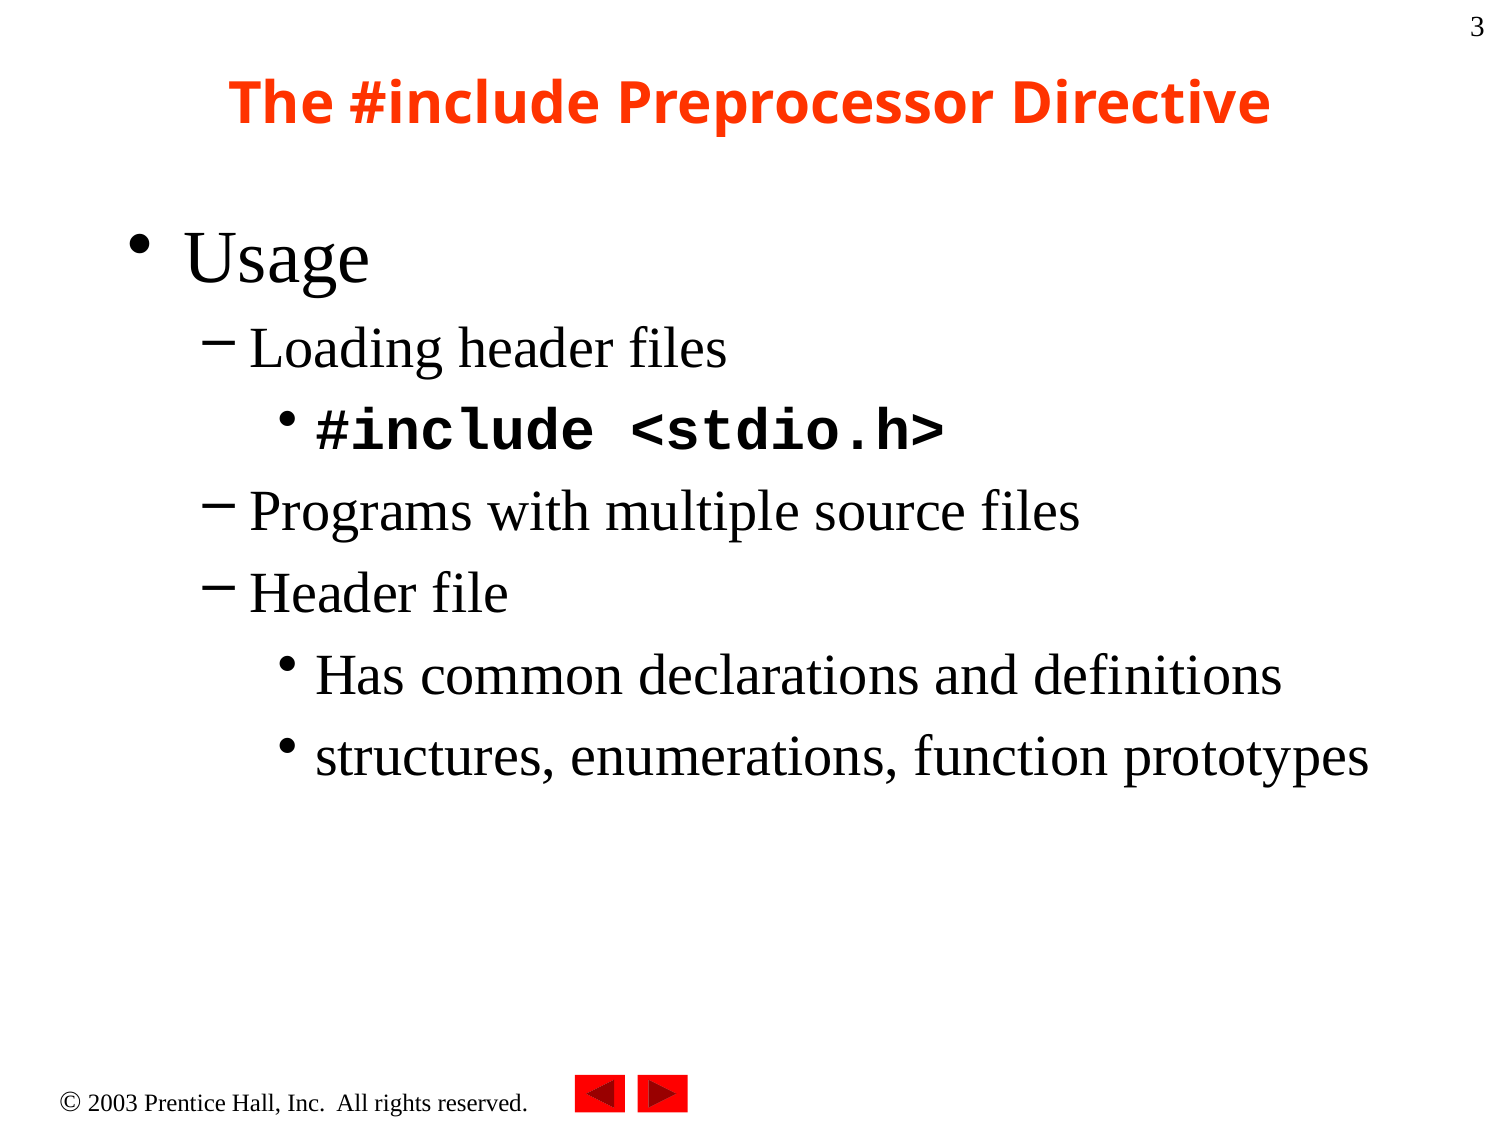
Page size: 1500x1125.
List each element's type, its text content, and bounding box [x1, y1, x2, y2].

slide_number 3 [1187, 0, 1500, 76]
title The #include Preprocessor Directive [112, 12, 1388, 188]
list Usage Loading header files #include <stdio.h> Programs with multiple source files Header file Has common declarations and definitions structures, enumerations, function prototypes [112, 199, 1388, 1063]
